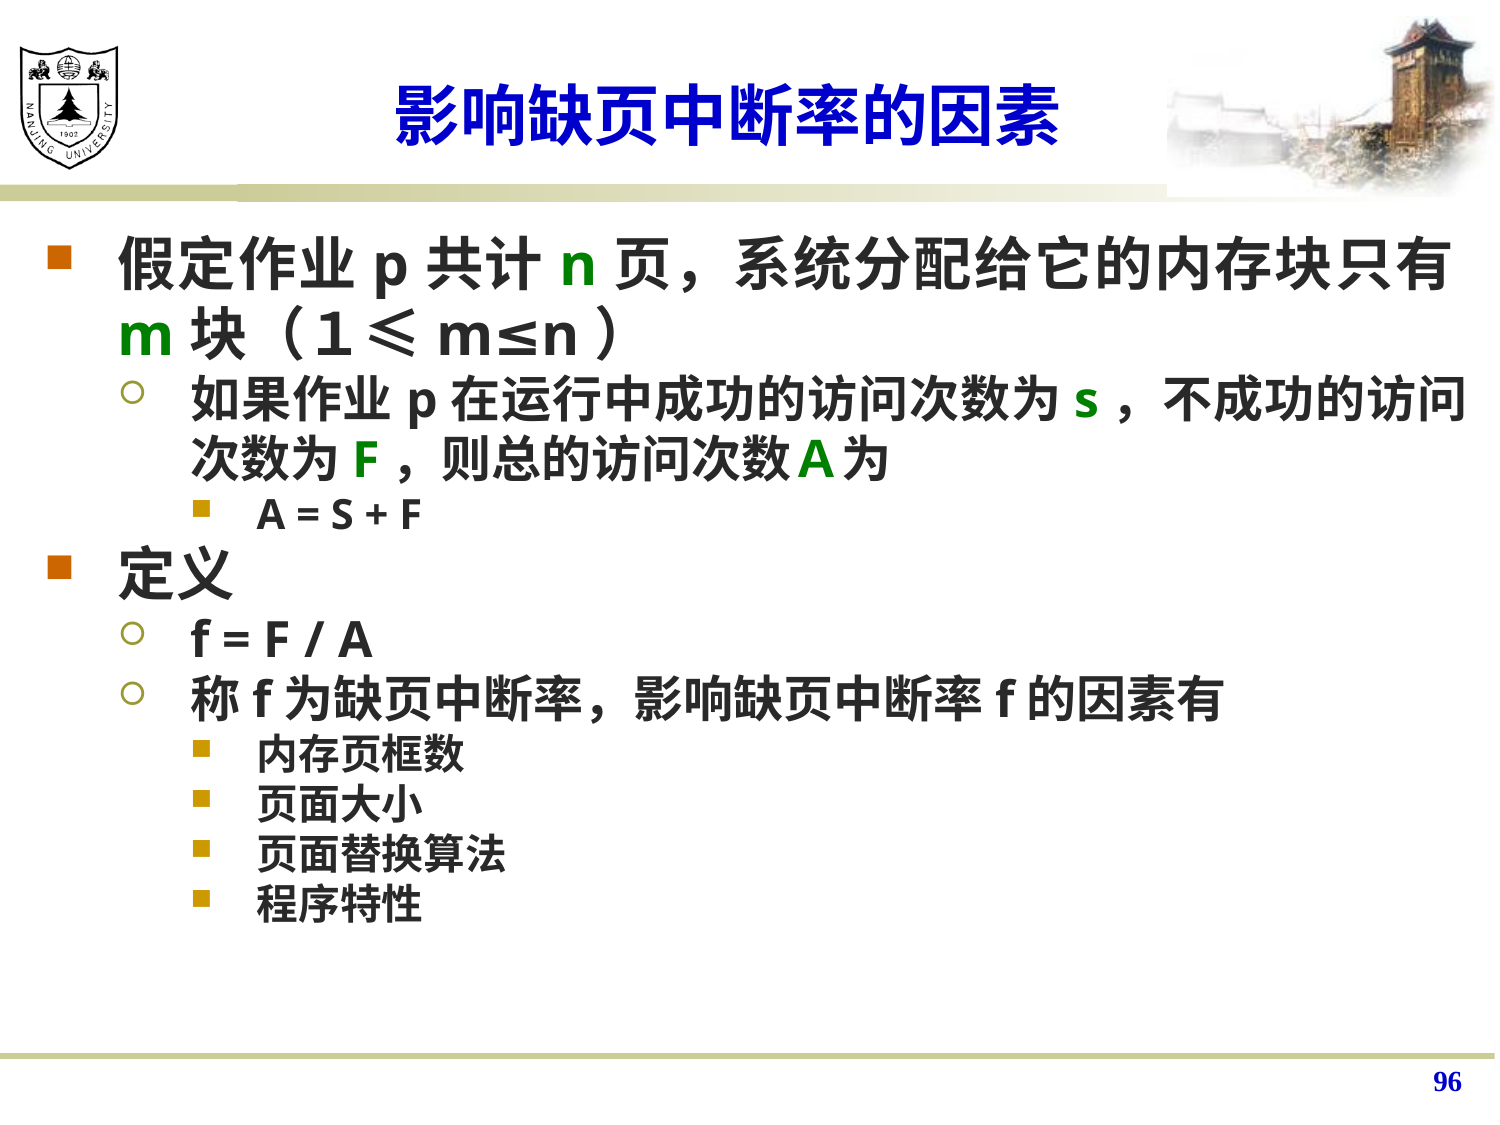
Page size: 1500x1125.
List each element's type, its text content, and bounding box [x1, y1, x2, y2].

picture [0, 1053, 1495, 1059]
slide_number 96 [1399, 1054, 1496, 1125]
picture [14, 42, 124, 173]
title 影响缺页中断率的因素 [123, 66, 1331, 161]
list 假定作业p共计n页，系统分配给它的内存块只有m块（１≤m≤n） 如果作业p在运行中成功的访问次数为s，不成功的访问次数为F，则总的访问次数Ａ为 A = S + F 定义 f = F / A 称f为缺页中断率，影响缺页中断率f的因素有 内存页框数 页面大小 页面替换算法 程序特性 [29, 219, 1483, 1035]
picture [1167, 16, 1495, 197]
